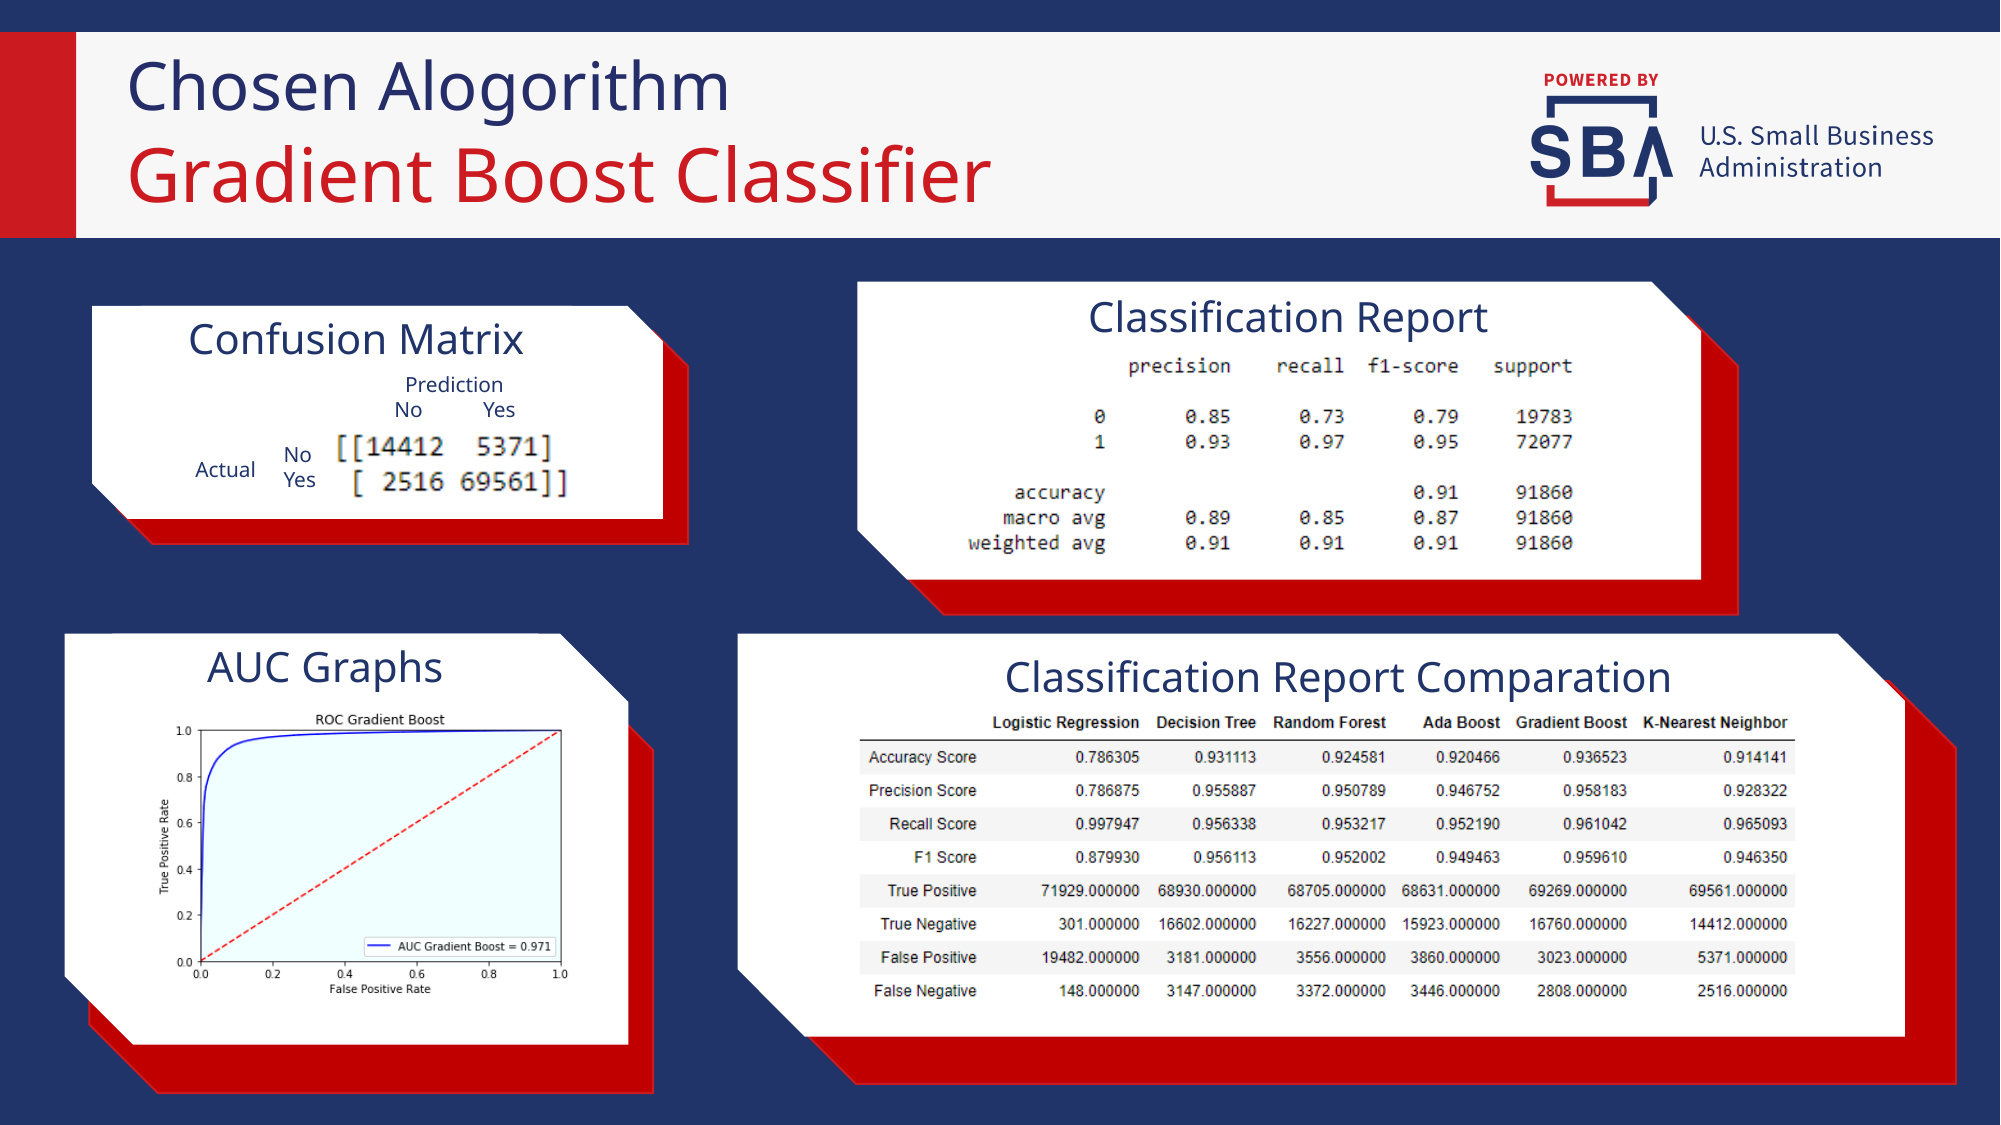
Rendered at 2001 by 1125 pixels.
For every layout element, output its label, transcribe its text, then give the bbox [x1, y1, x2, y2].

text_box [92, 305, 811, 544]
picture [1515, 53, 1948, 216]
text_box [77, 31, 2000, 239]
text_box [857, 281, 1739, 615]
text_box Gradient Boost Classifier [111, 125, 1258, 221]
text_box Chosen Alogorithm [111, 36, 1258, 125]
text_box [0, 31, 77, 239]
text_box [64, 633, 654, 1093]
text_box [737, 633, 1956, 1084]
